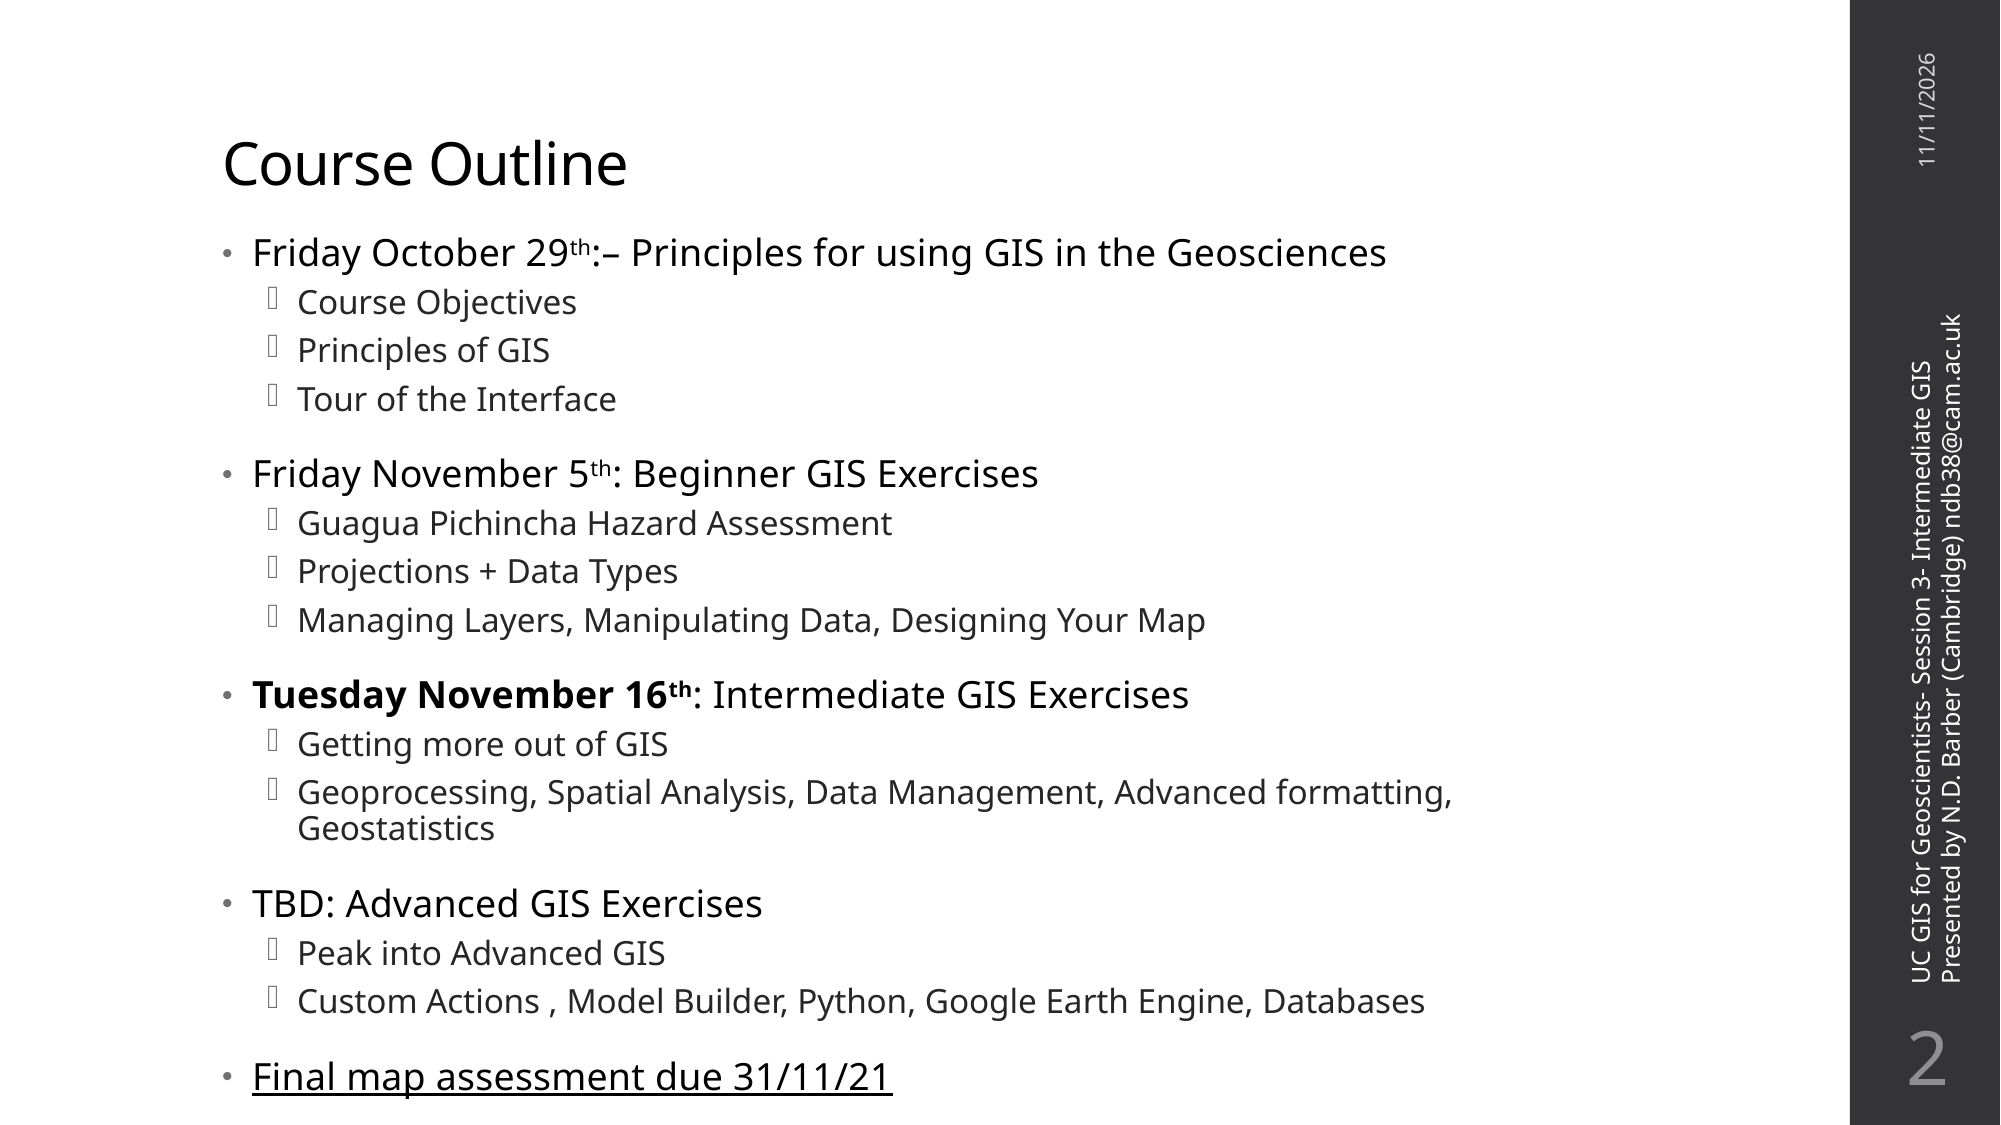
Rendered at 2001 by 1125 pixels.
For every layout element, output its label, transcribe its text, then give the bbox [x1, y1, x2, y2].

footer UC GIS for Geoscientists- Session 3- Intermediate GIS Presented by N.D. Barber (Cambridge) ndb38@cam.ac.uk [1897, 225, 1958, 999]
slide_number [1897, 37, 1958, 225]
slide_number 1 [1852, 1012, 2000, 1110]
title Course Outline [206, 60, 1797, 278]
list Friday October 29th:– Principles for using GIS in the Geosciences Course Objectives Principles of GIS Tour of the Interface Friday November 5th: Beginner GIS Exercises Guagua Pichincha Hazard Assessment Projections + Data Types Managing Layers, Manipulating Data, Designing Your Map Tuesday November 16th: Intermediate GIS Exercises Getting more out of GIS Geoprocessing, Spatial Analysis, Data Management, Advanced formatting, Geostatistics TBD: Advanced GIS Exercises Peak into Advanced GIS Custom Actions , Model Builder, Python, Google Earth Engine, Databases Final map assessment due 31/11/21 [206, 224, 1617, 1125]
